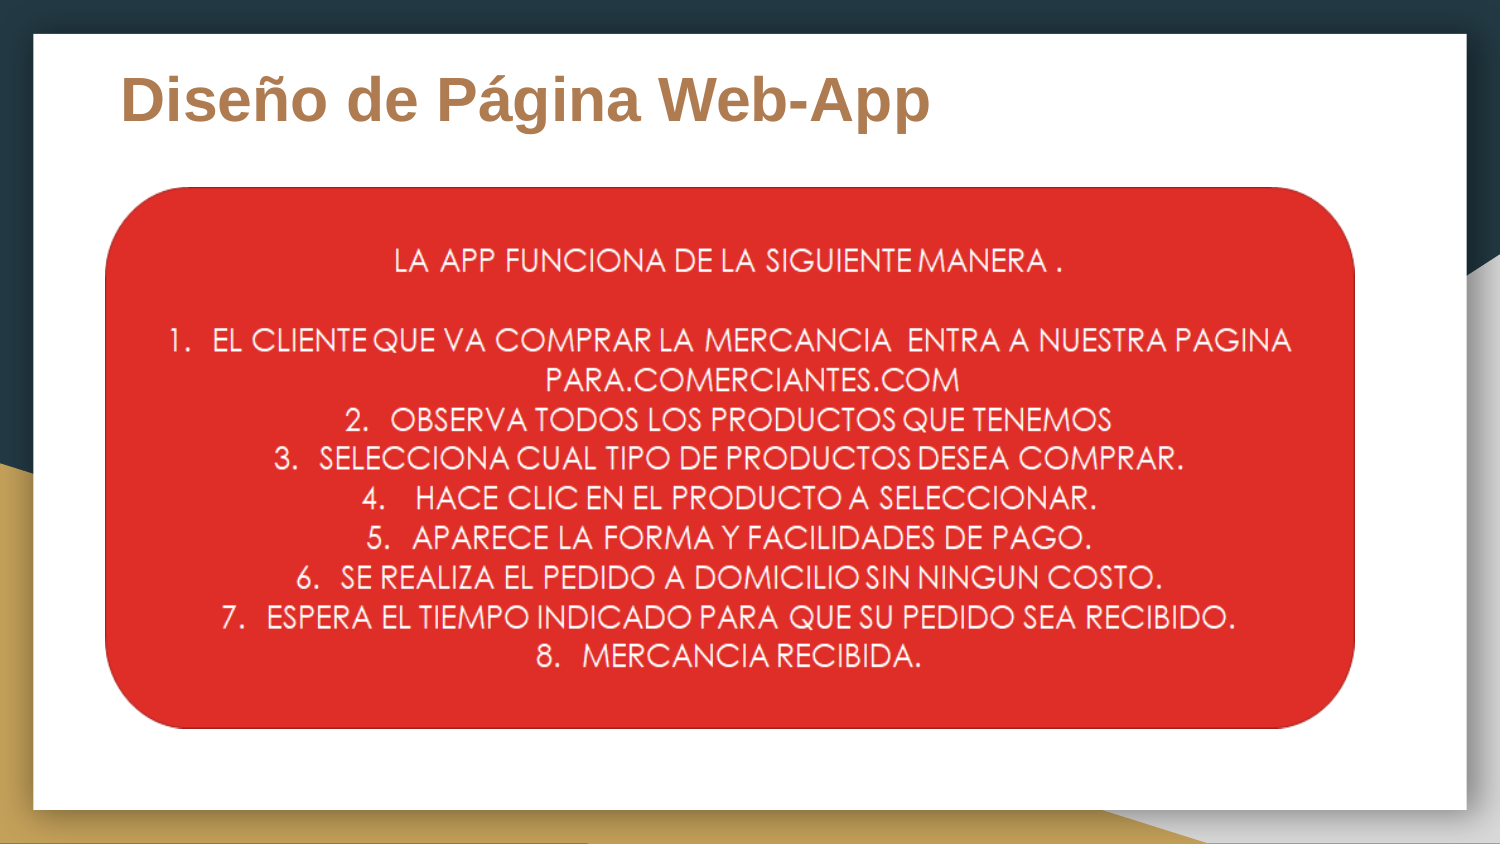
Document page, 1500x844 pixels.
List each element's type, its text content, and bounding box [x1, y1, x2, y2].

title Diseño de Página Web-App [105, 44, 1366, 179]
picture [105, 187, 1356, 729]
